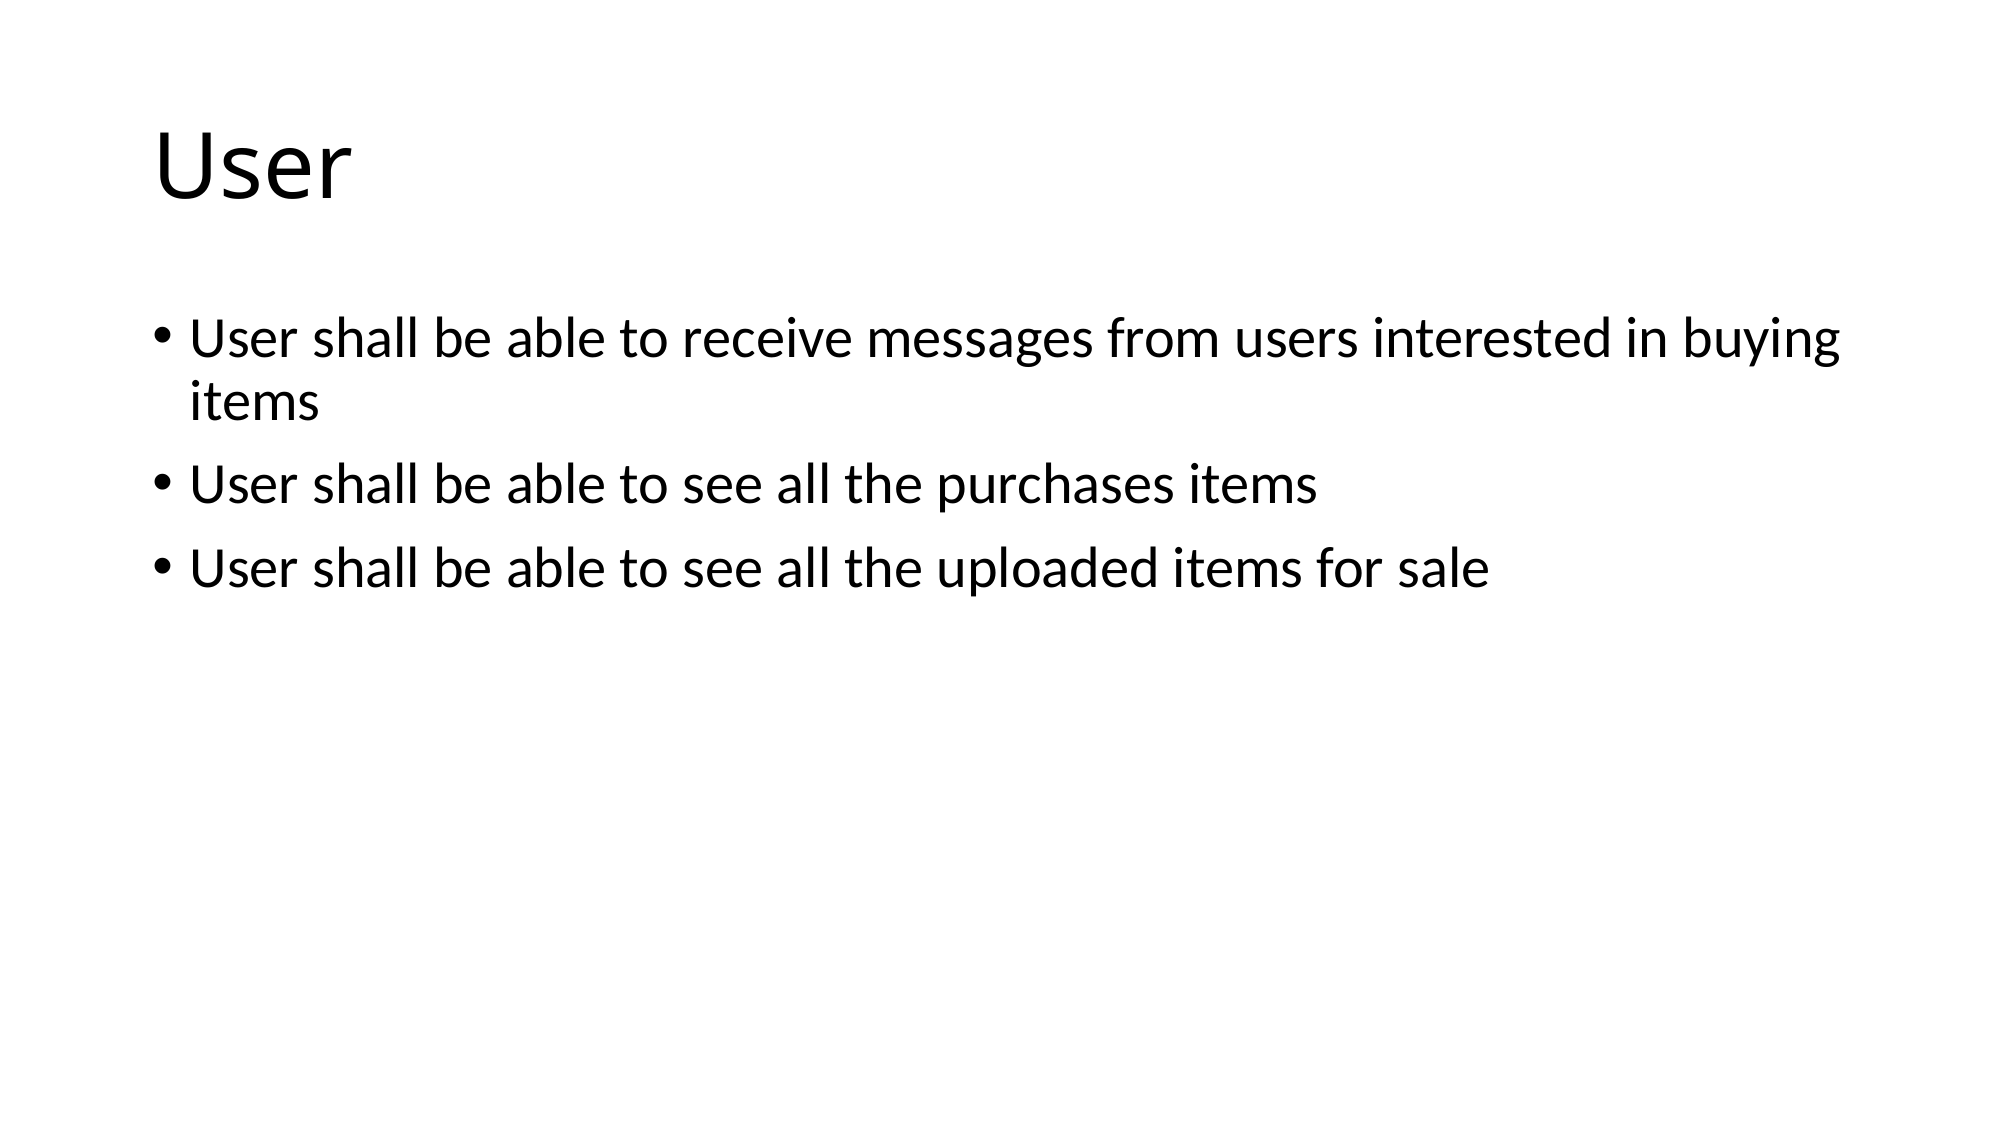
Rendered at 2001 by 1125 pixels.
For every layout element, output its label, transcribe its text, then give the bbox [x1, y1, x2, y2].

title User [137, 59, 1863, 278]
list User shall be able to receive messages from users interested in buying items User shall be able to see all the purchases items User shall be able to see all the uploaded items for sale [137, 299, 1863, 1014]
